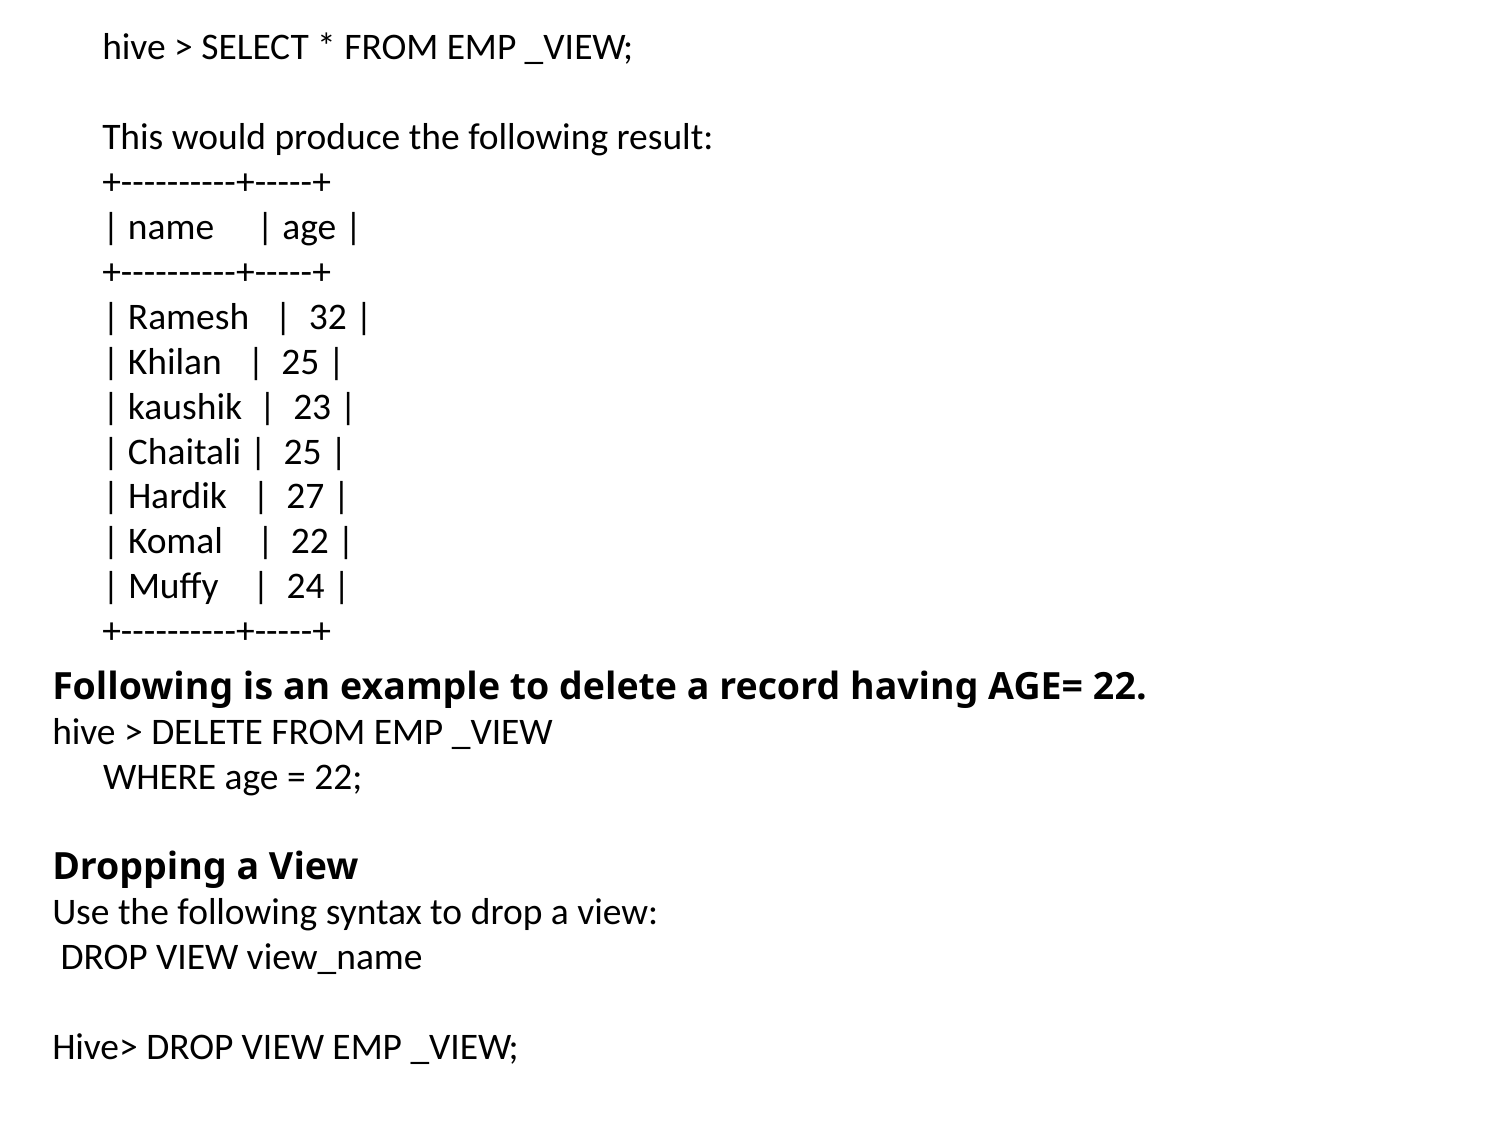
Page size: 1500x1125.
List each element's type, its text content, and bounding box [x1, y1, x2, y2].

text_box | Hardik | 27 | | Komal | 22 | | Muffy | 24 | +----------+-----+ [87, 463, 838, 655]
text_box hive > SELECT * FROM EMP _VIEW; This would produce the following result: +----------+-----+ | name | age | +----------+-----+ | Ramesh | 32 | | Khilan | 25 | | kaushik | 23 | | Chaitali | 25 | [87, 14, 1113, 525]
text_box Following is an example to delete a record having AGE= 22. hive > DELETE FROM EMP _VIEW WHERE age = 22; Dropping a View Use the following syntax to drop a view: DROP VIEW view_name Hive> DROP VIEW EMP _VIEW; [37, 655, 1438, 1125]
